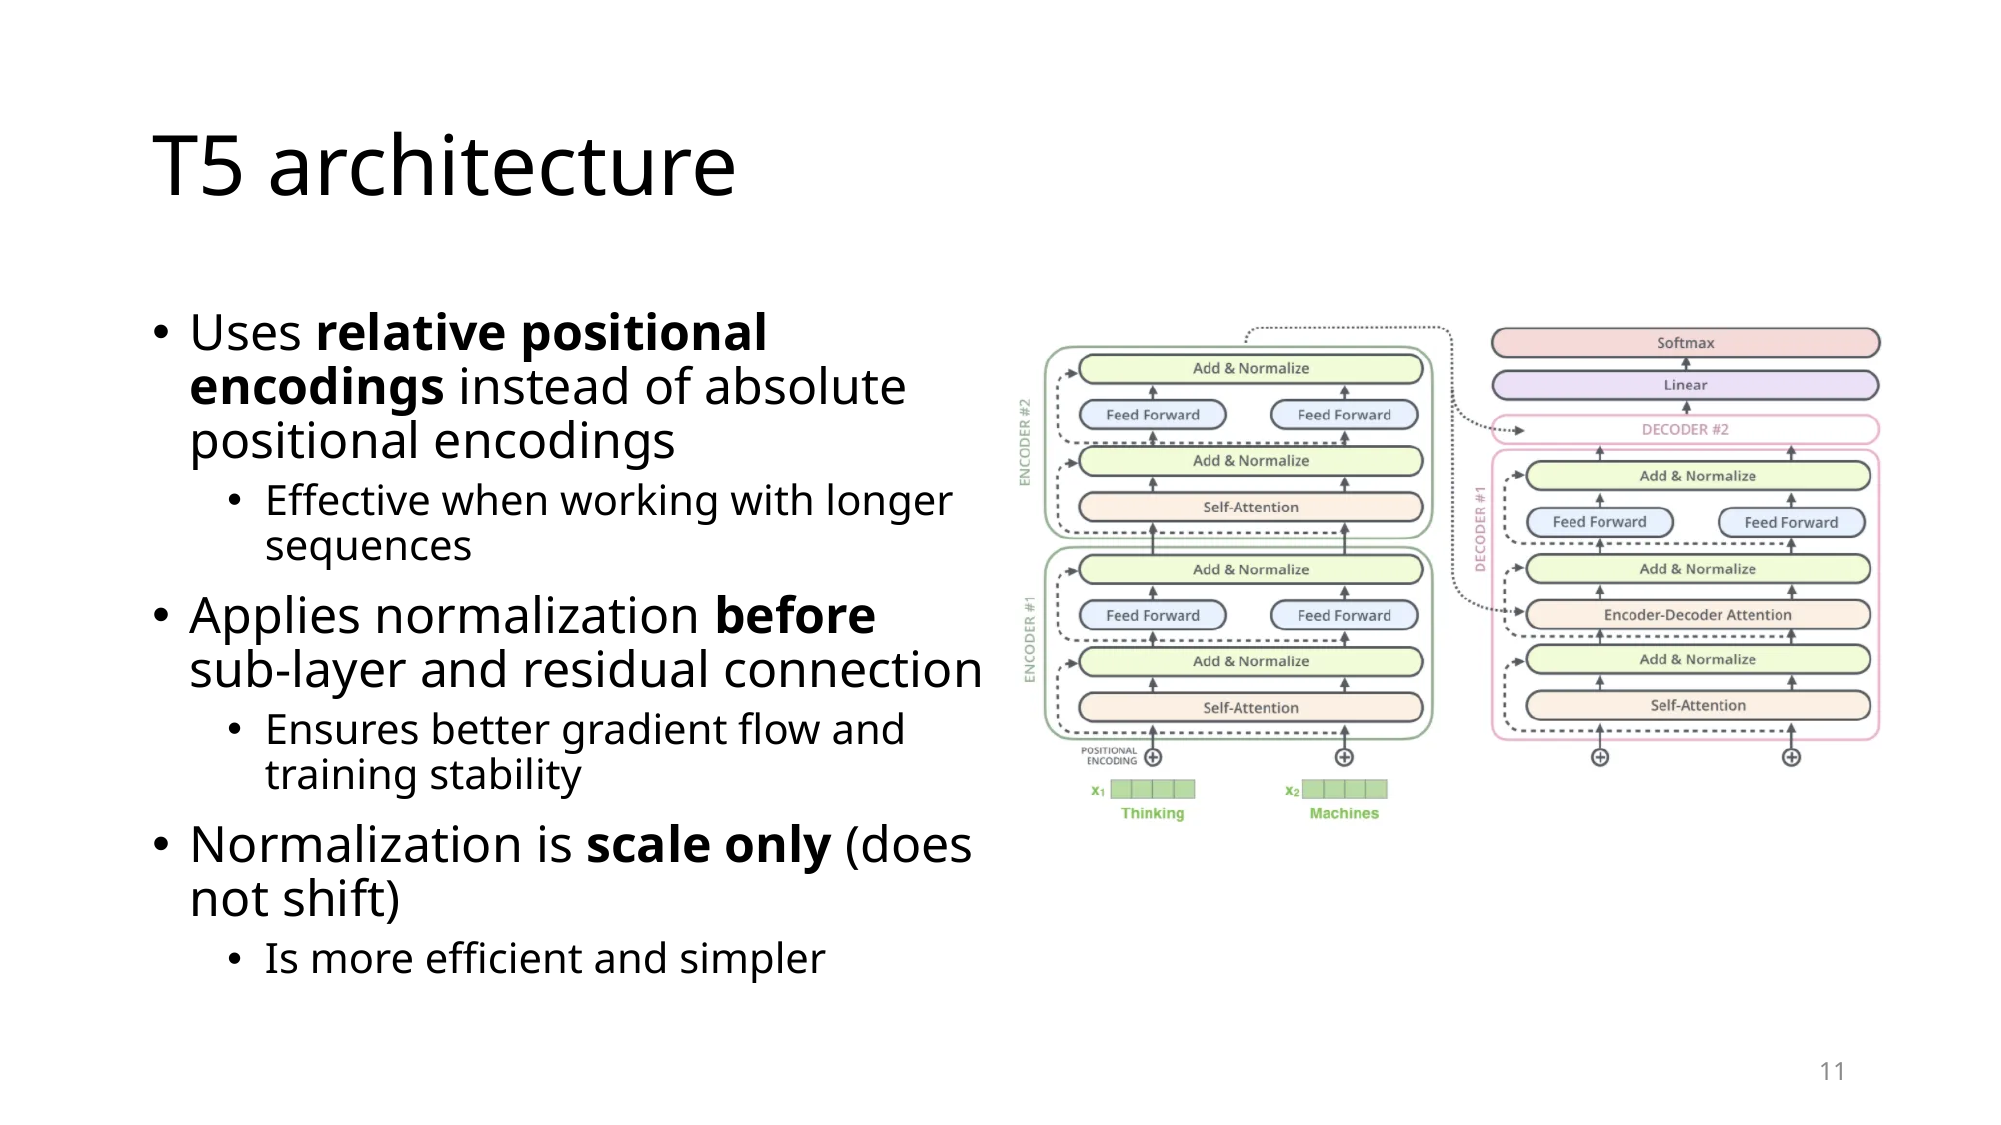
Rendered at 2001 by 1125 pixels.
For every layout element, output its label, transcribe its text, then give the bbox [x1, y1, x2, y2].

picture [999, 299, 1901, 839]
title T5 architecture [137, 59, 1863, 278]
list Uses relative positional encodings instead of absolute positional encodings Effective when working with longer sequences Applies normalization before sub-layer and residual connection Ensures better gradient flow and training stability Normalization is scale only (does not shift) Is more efficient and simpler [137, 299, 1000, 1014]
slide_number 11 [1412, 1042, 1863, 1103]
